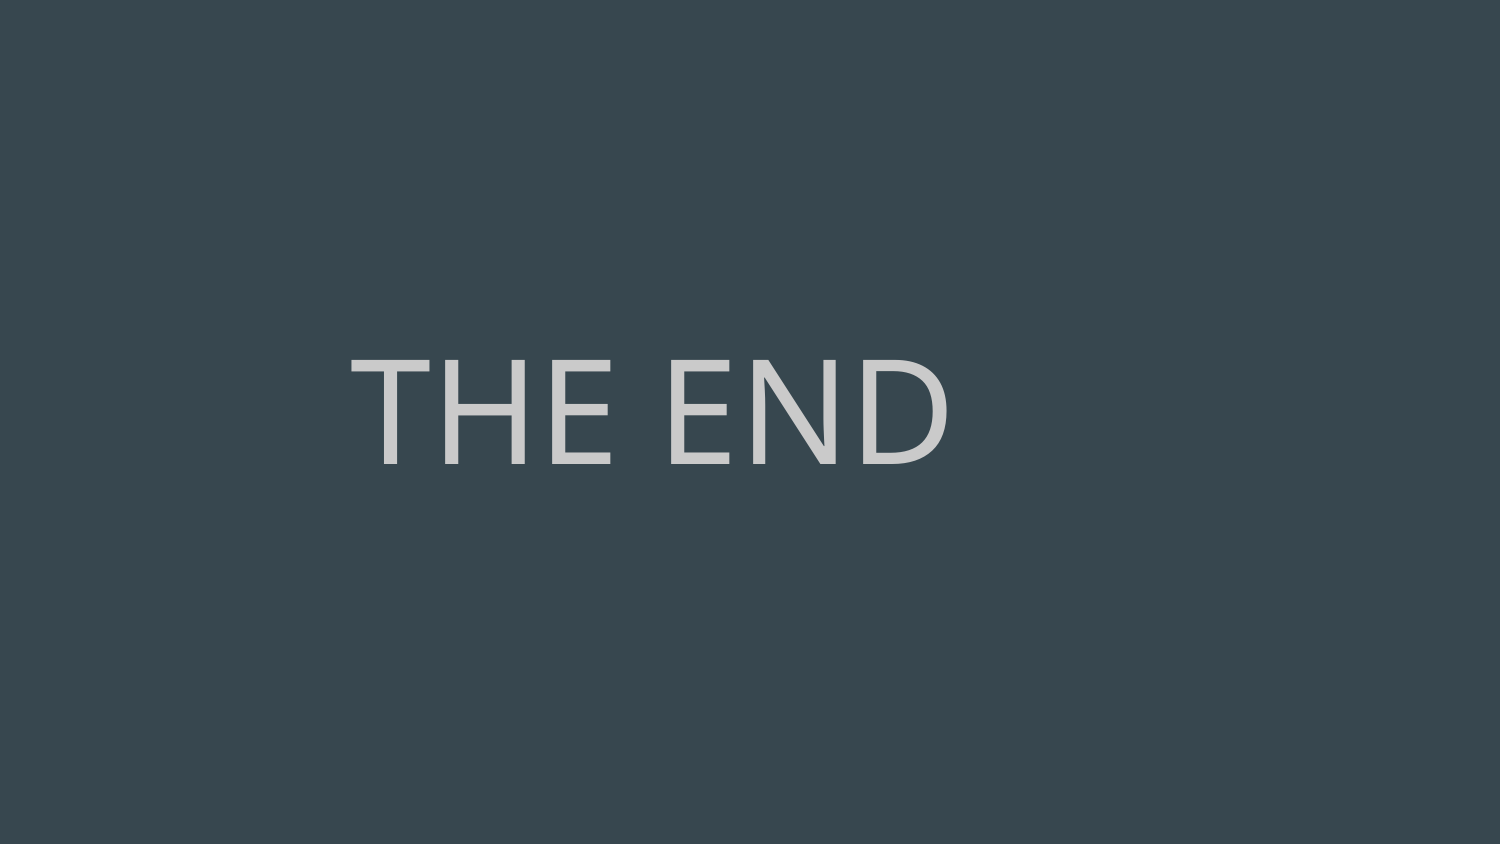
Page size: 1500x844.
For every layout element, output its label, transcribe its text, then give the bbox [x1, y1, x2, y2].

list THE END [316, 277, 1145, 506]
